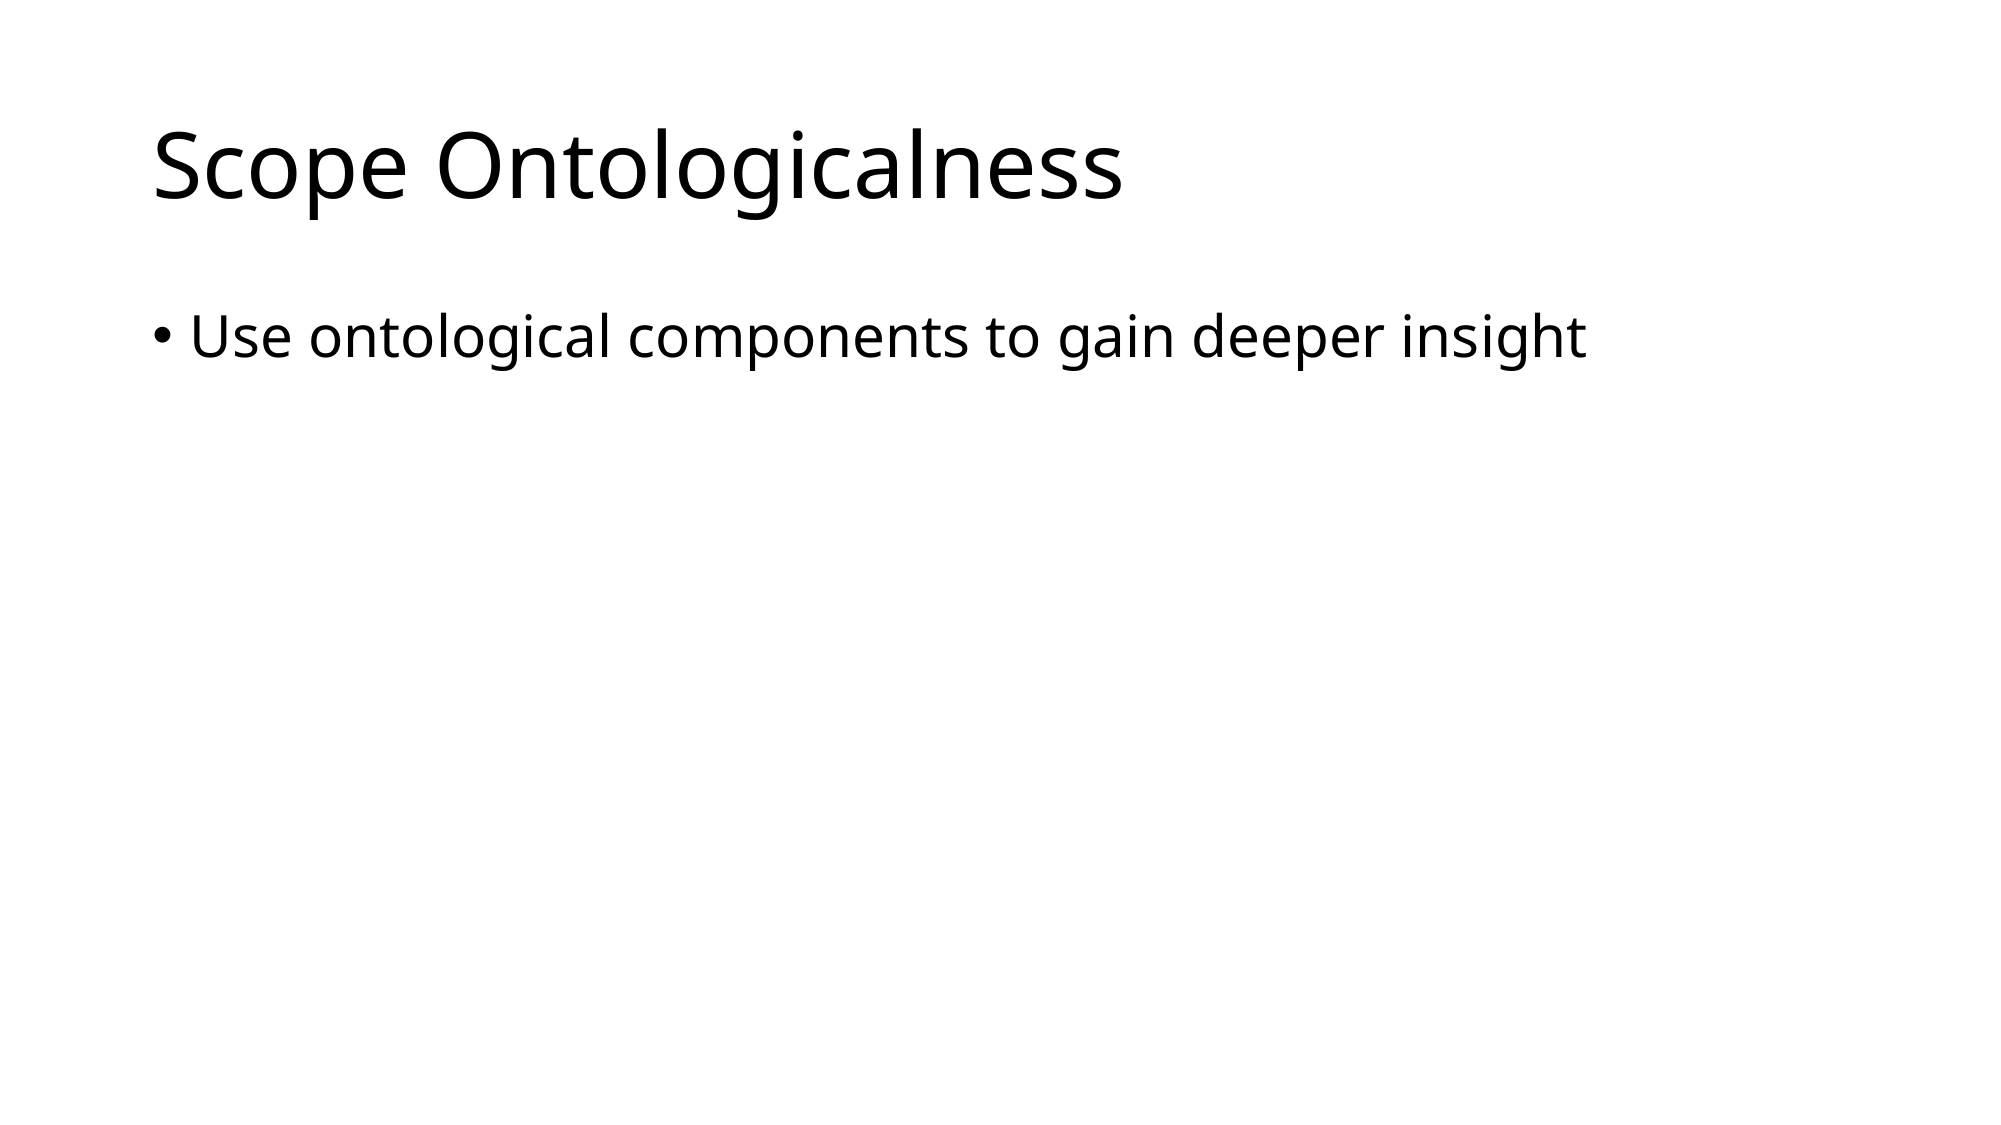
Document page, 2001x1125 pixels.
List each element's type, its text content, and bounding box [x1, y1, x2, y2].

title Scope Ontologicalness [137, 59, 1863, 278]
list Use ontological components to gain deeper insight [137, 299, 1863, 1014]
